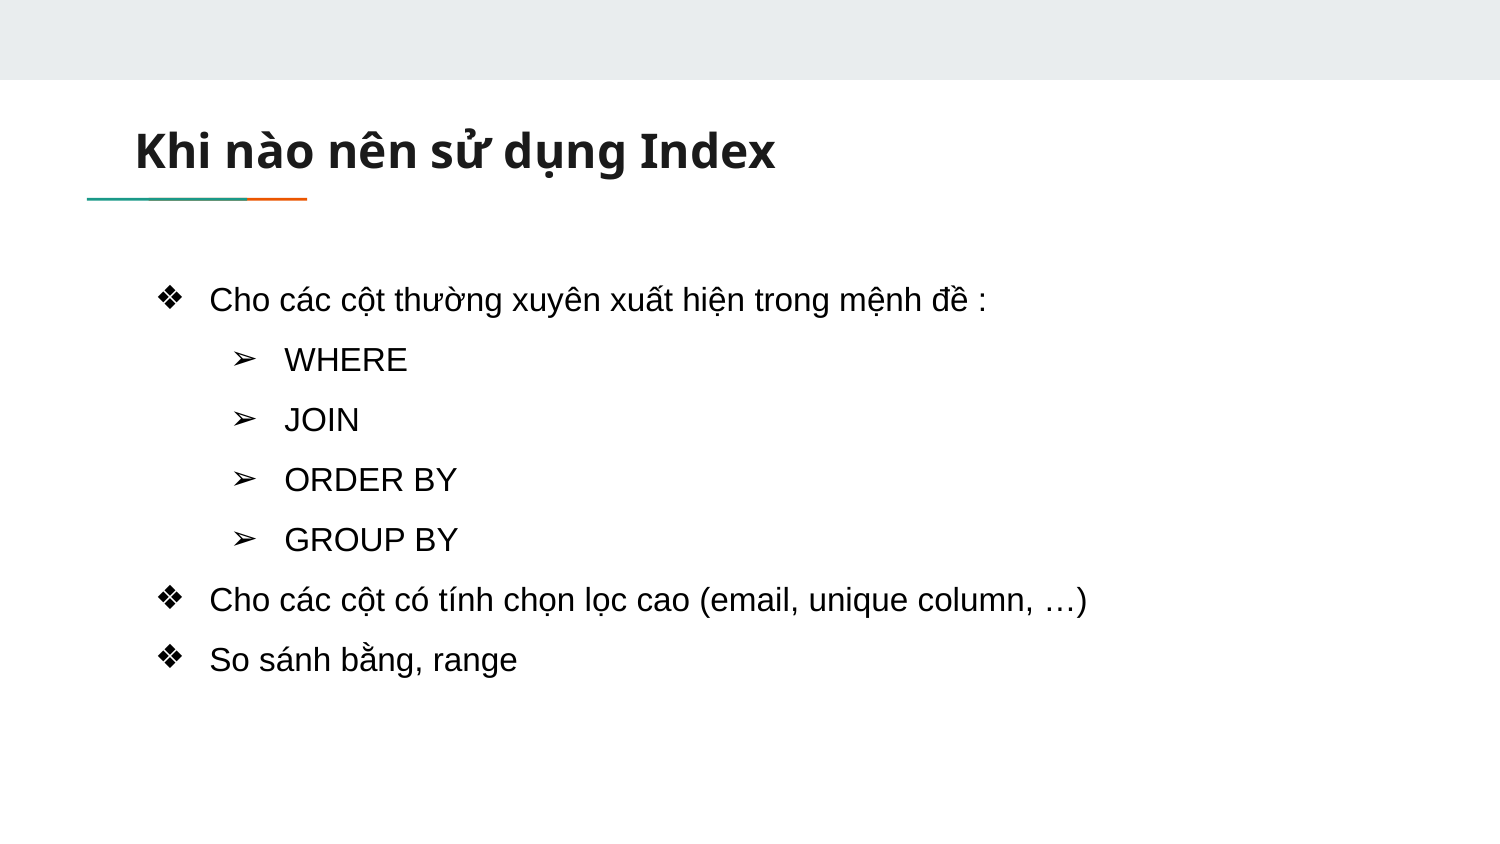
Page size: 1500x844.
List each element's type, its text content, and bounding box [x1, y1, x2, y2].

list Cho các cột thường xuyên xuất hiện trong mệnh đề : WHERE JOIN ORDER BY GROUP BY Cho các cột có tính chọn lọc cao (email, unique column, …) So sánh bằng, range [119, 243, 1411, 844]
title Khi nào nên sử dụng Index [119, 105, 1381, 194]
